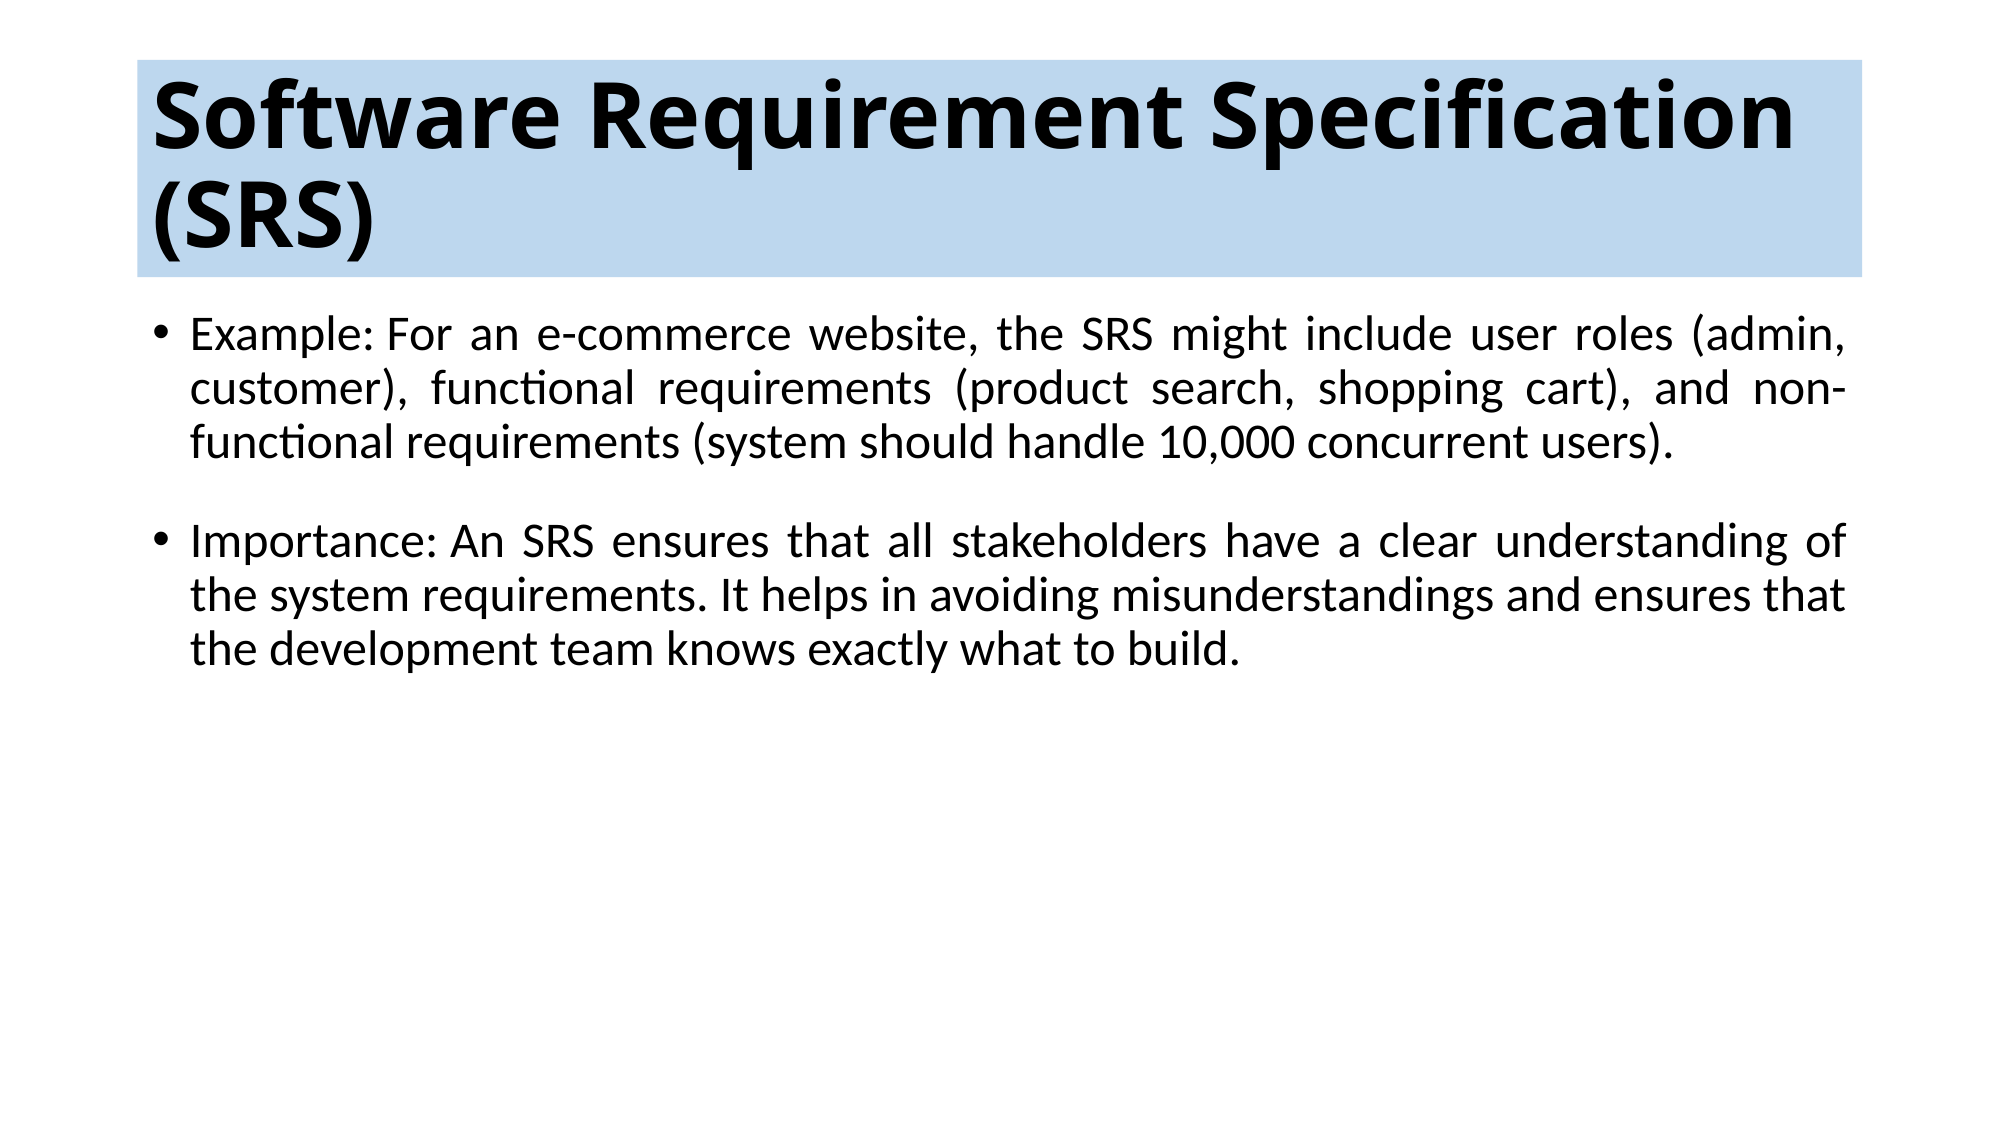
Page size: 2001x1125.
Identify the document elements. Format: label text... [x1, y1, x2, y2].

list Example: For an e-commerce website, the SRS might include user roles (admin, customer), functional requirements (product search, shopping cart), and non-functional requirements (system should handle 10,000 concurrent users). Importance: An SRS ensures that all stakeholders have a clear understanding of the system requirements. It helps in avoiding misunderstandings and ensures that the development team knows exactly what to build. [137, 299, 1863, 1014]
title Software Requirement Specification (SRS) [137, 59, 1863, 278]
